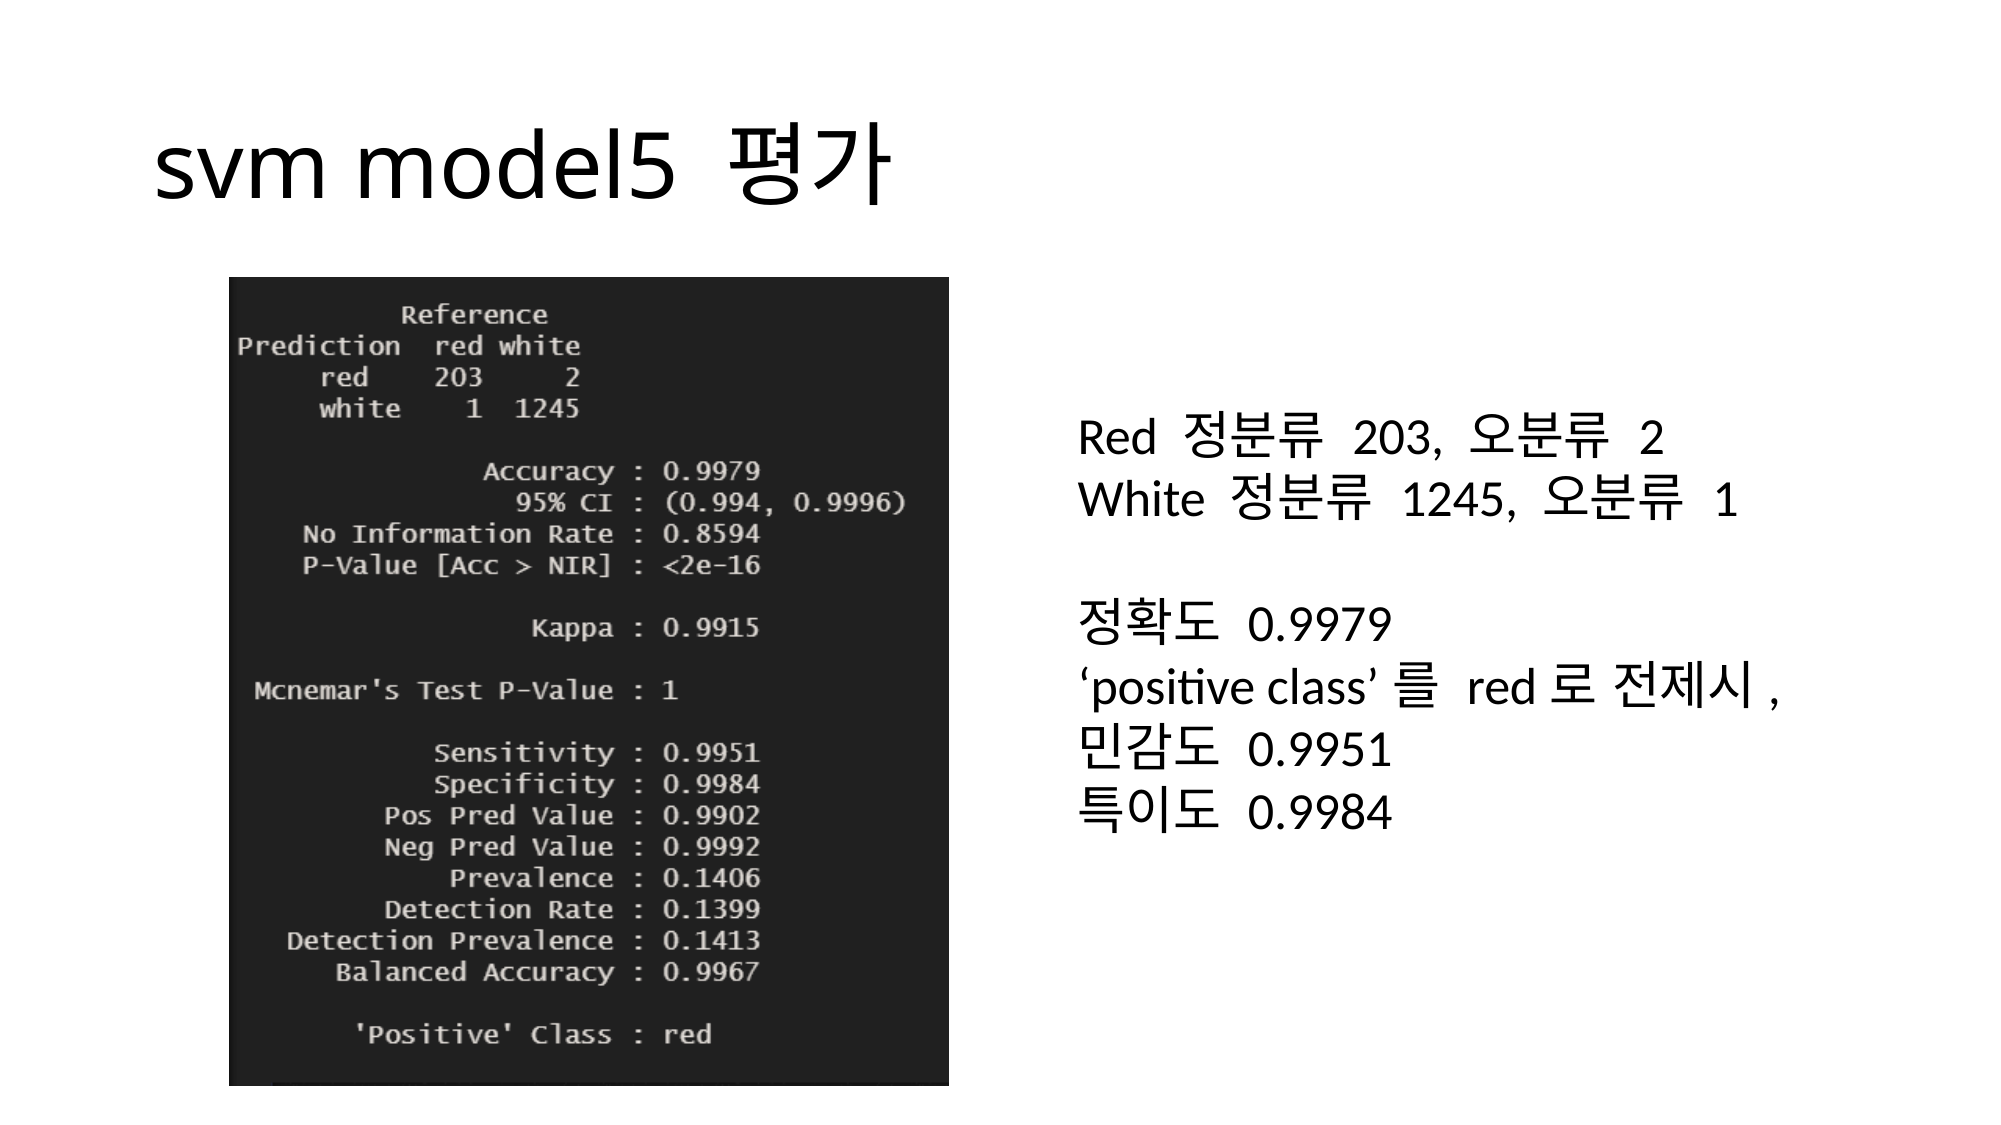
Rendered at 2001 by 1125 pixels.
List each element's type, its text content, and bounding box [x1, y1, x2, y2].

title svm model5 평가 [138, 60, 1864, 278]
picture [229, 277, 949, 1086]
text_box Red 정분류 203, 오분류 2 White 정분류 1245, 오분류 1 정확도 0.9979 ‘positive class’를 red로 전제시, 민감도 0.9951 특이도 0.9984 [1062, 394, 1843, 848]
